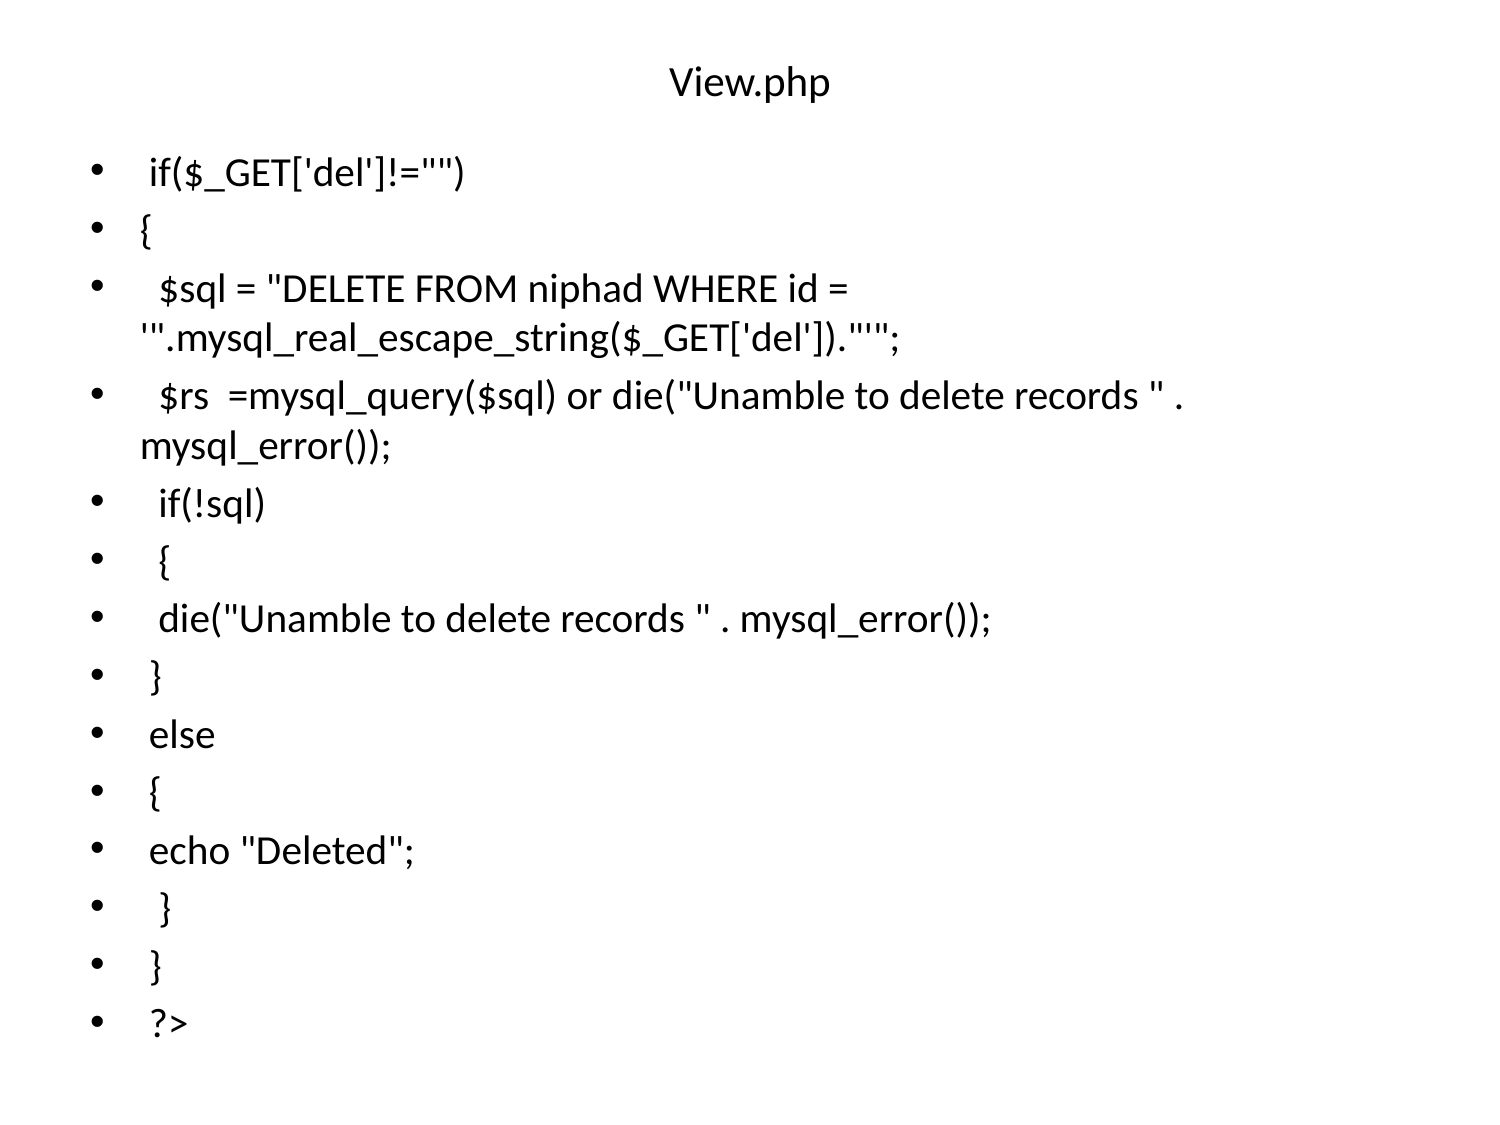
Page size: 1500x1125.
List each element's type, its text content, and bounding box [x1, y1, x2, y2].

title View.php [75, 45, 1425, 113]
list if($_GET['del']!="") { $sql = "DELETE FROM niphad WHERE id = '".mysql_real_escape_string($_GET['del'])."'"; $rs =mysql_query($sql) or die("Unamble to delete records " . mysql_error()); if(!sql) { die("Unamble to delete records " . mysql_error()); } else { echo "Deleted"; } } ?> [75, 137, 1425, 1063]
